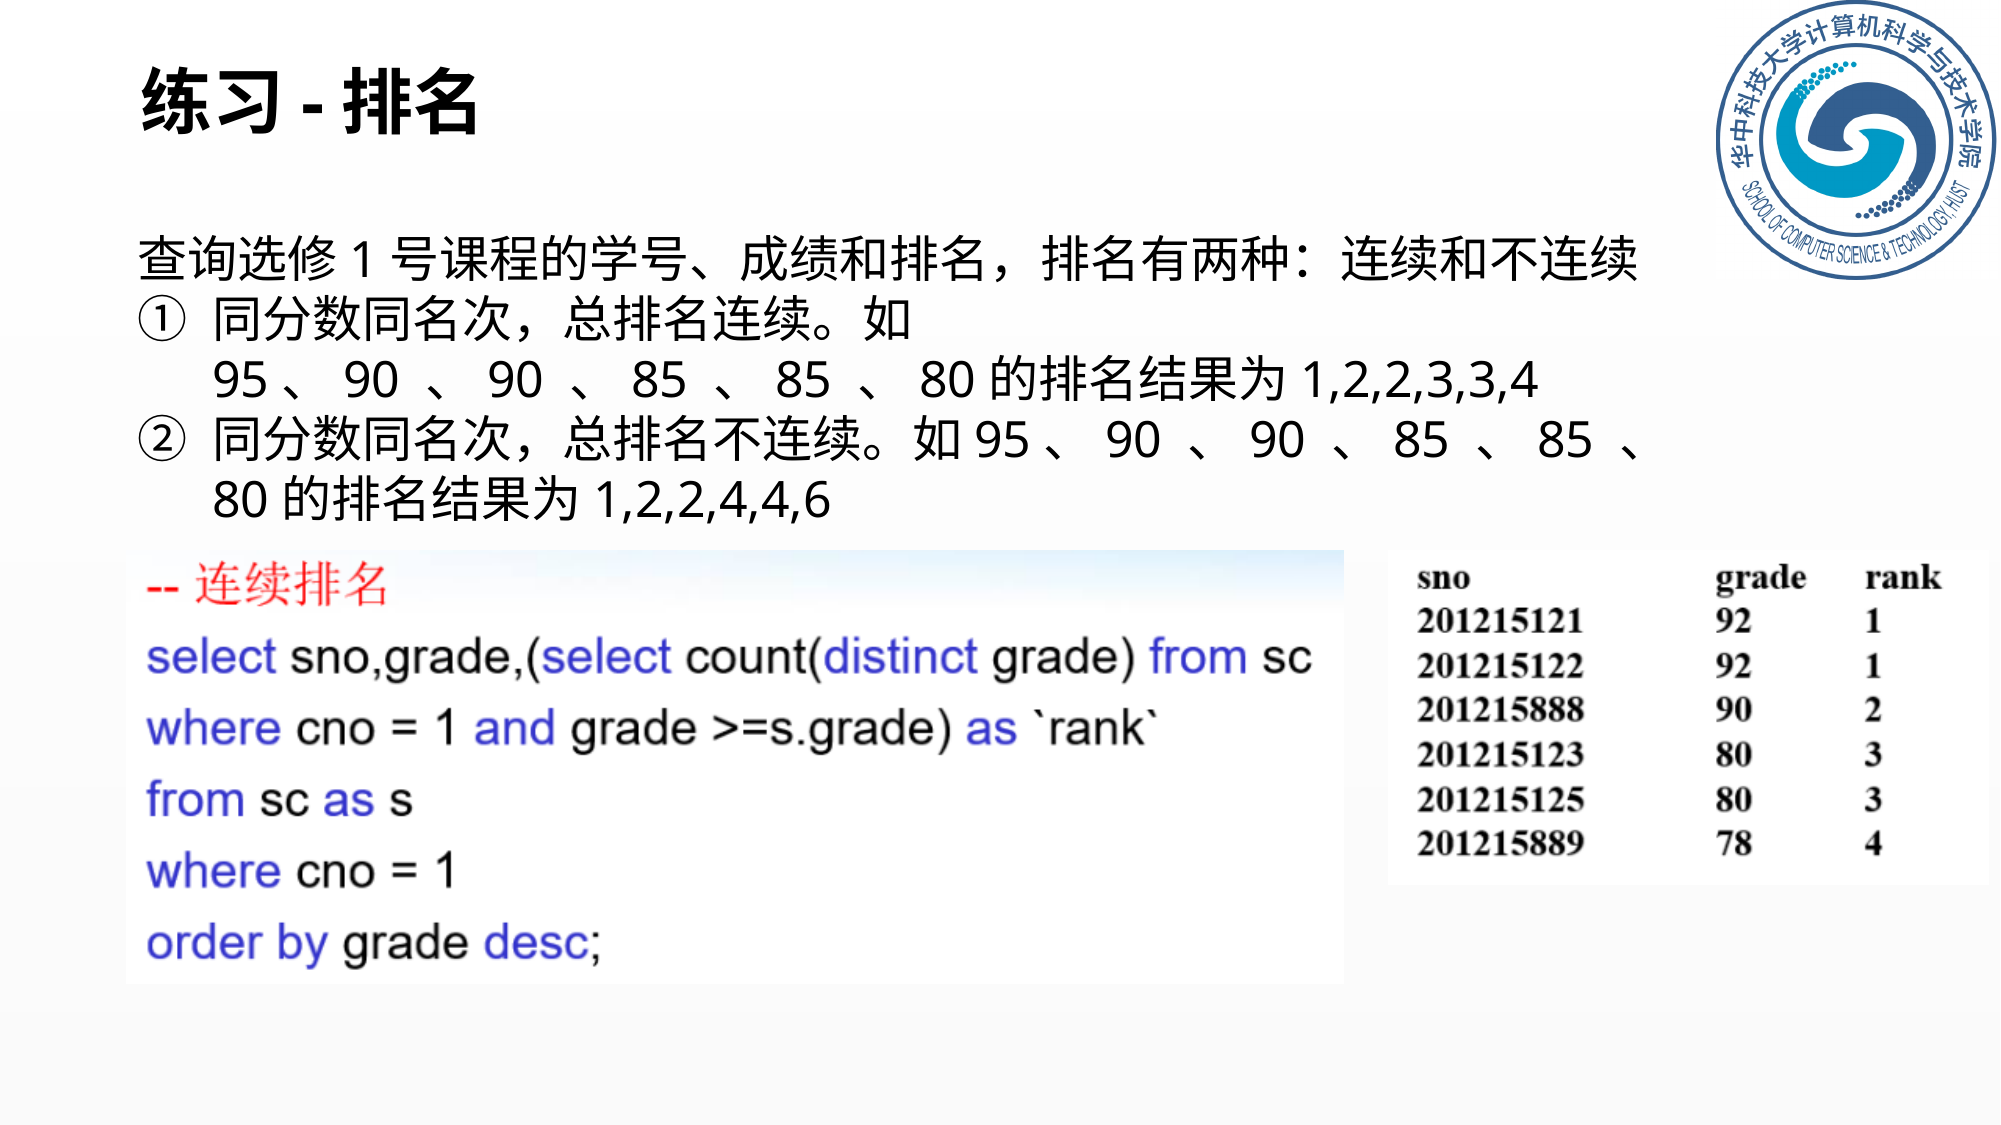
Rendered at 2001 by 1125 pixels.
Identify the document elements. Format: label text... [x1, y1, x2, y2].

picture [1716, 0, 1999, 280]
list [126, 550, 1344, 984]
text_box 查询选修1号课程的学号、成绩和排名，排名有两种：连续和不连续 同分数同名次，总排名连续。如95、90 、90 、85 、85 、80的排名结果为1,2,2,3,3,4 同分数同名次，总排名不连续。如95、90 、90 、85 、85 、80的排名结果为1,2,2,4,4,6 [122, 219, 1686, 595]
title 练习-排名 [125, 42, 1401, 168]
picture [1388, 550, 1989, 885]
